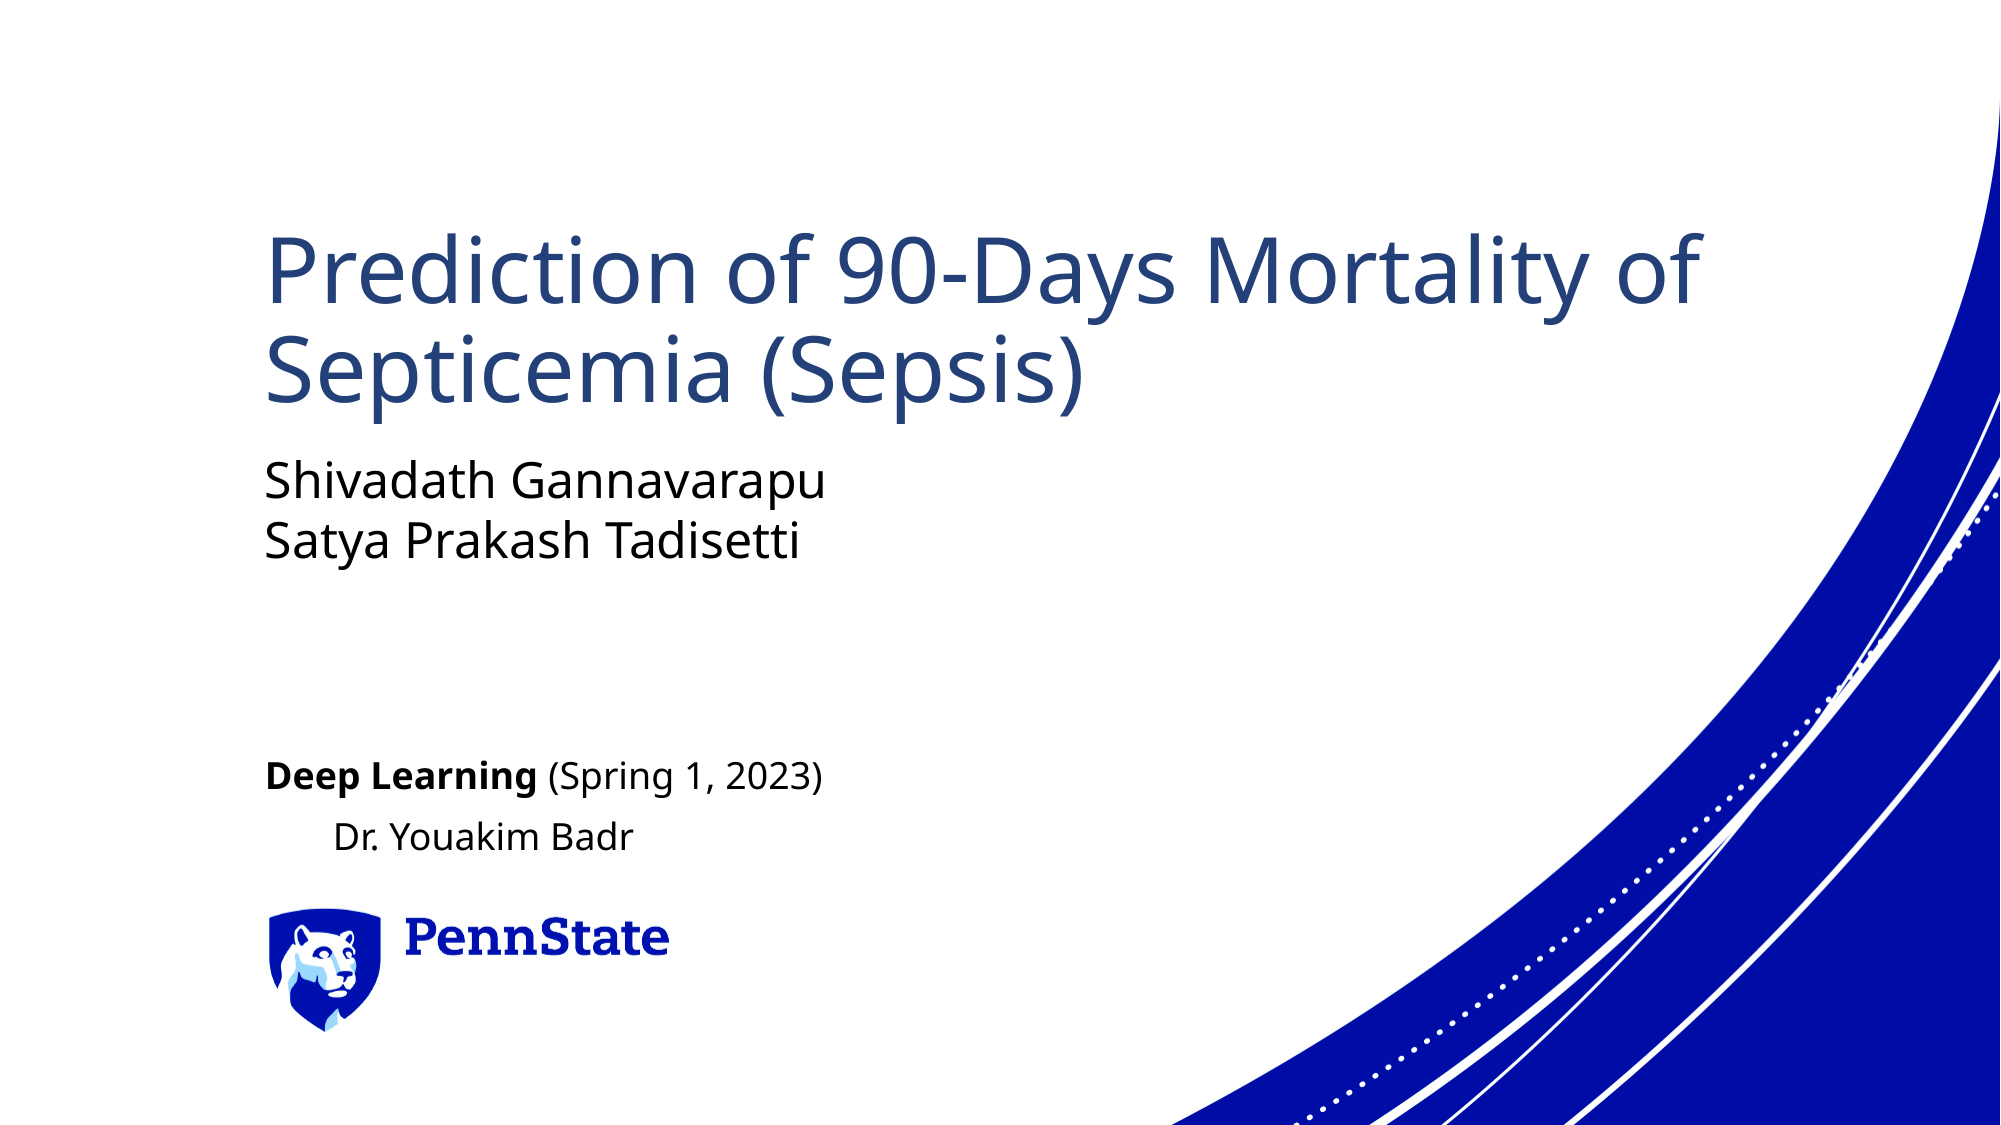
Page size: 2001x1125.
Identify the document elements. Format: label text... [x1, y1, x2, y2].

title Prediction of 90-Days Mortality of Septicemia (Sepsis) [249, 182, 1750, 430]
picture [0, 0, 2000, 1125]
subtitle Shivadath Gannavarapu Satya Prakash Tadisetti [249, 441, 1750, 578]
text_box Deep Learning (Spring 1, 2023) Dr. Youakim Badr [249, 749, 1144, 860]
